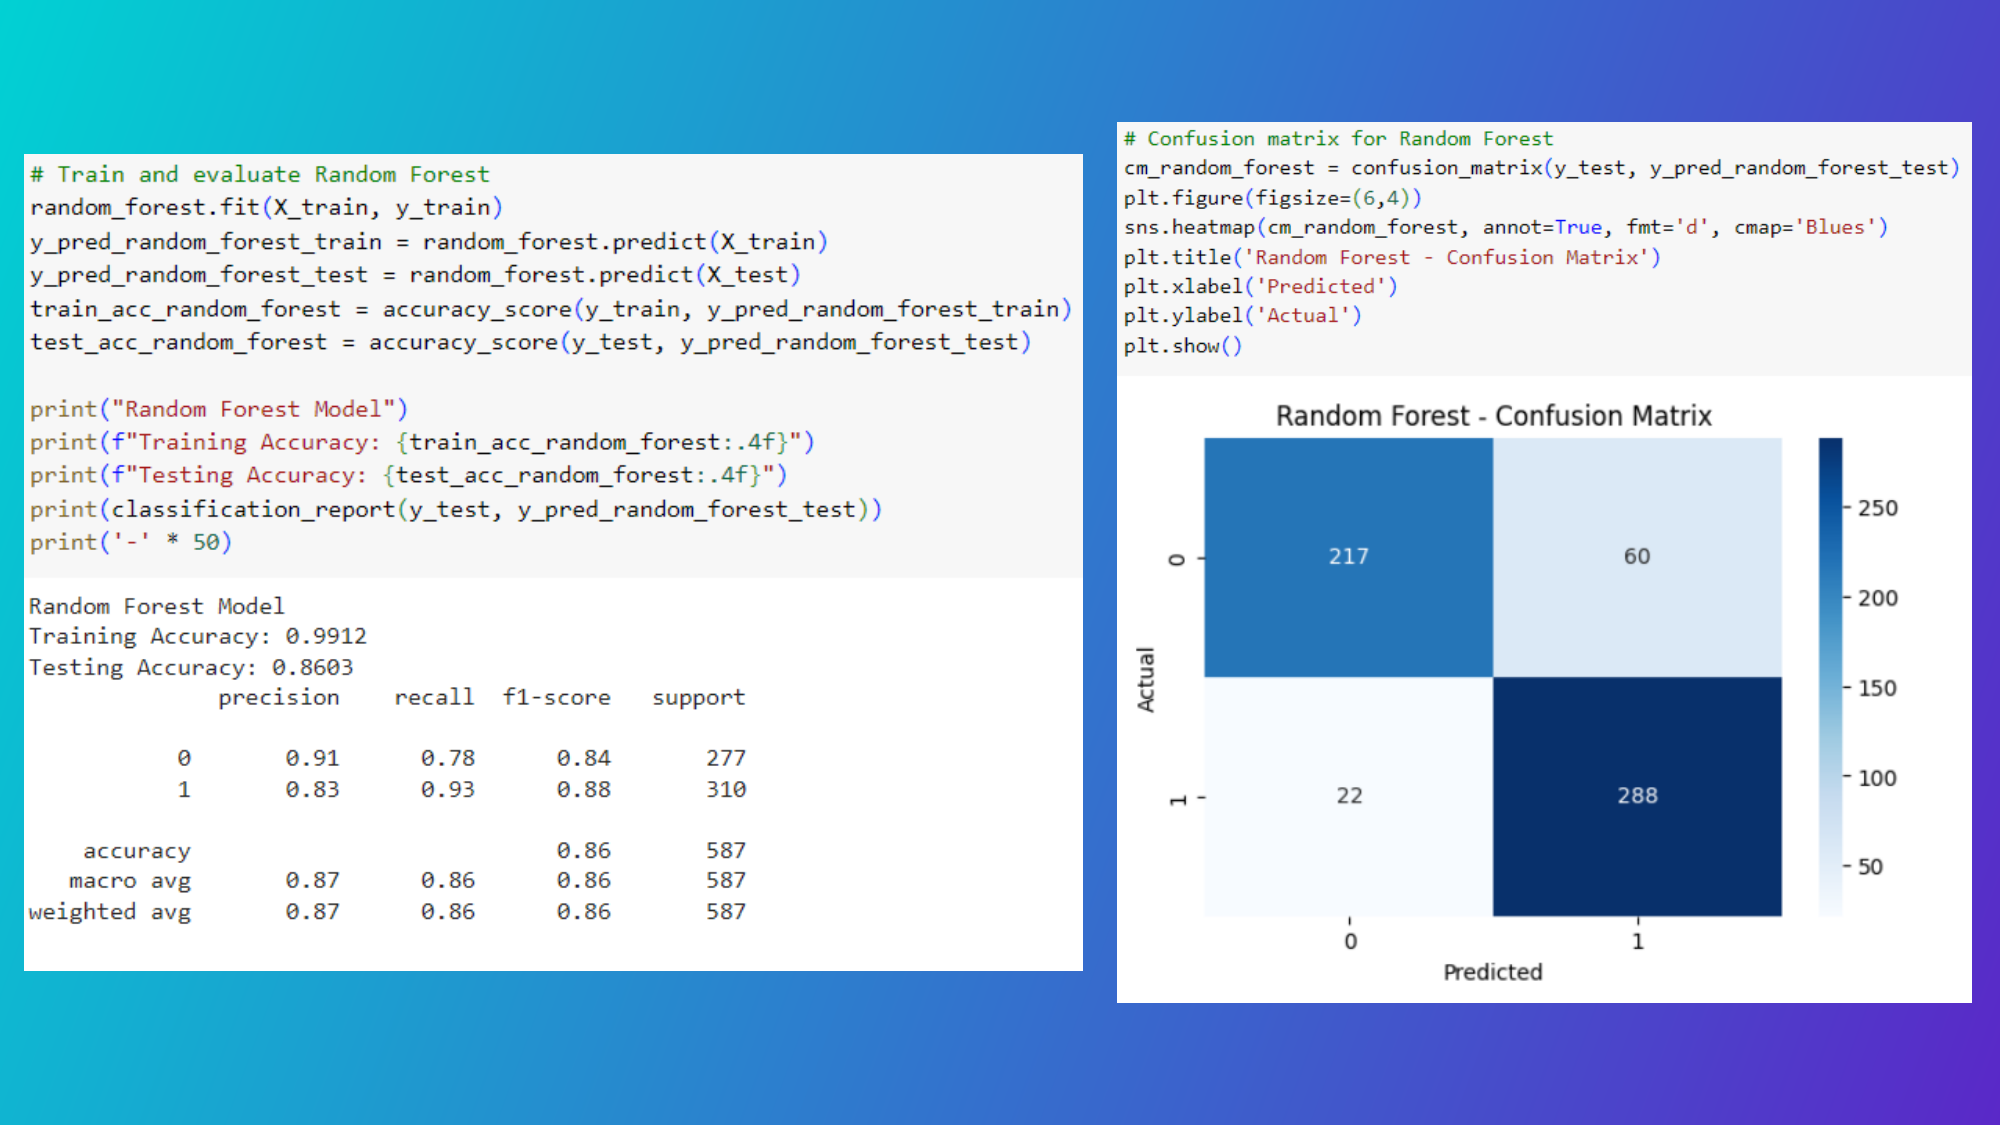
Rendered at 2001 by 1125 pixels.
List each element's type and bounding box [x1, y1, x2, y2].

picture [24, 154, 1083, 971]
picture [1116, 121, 1972, 1004]
